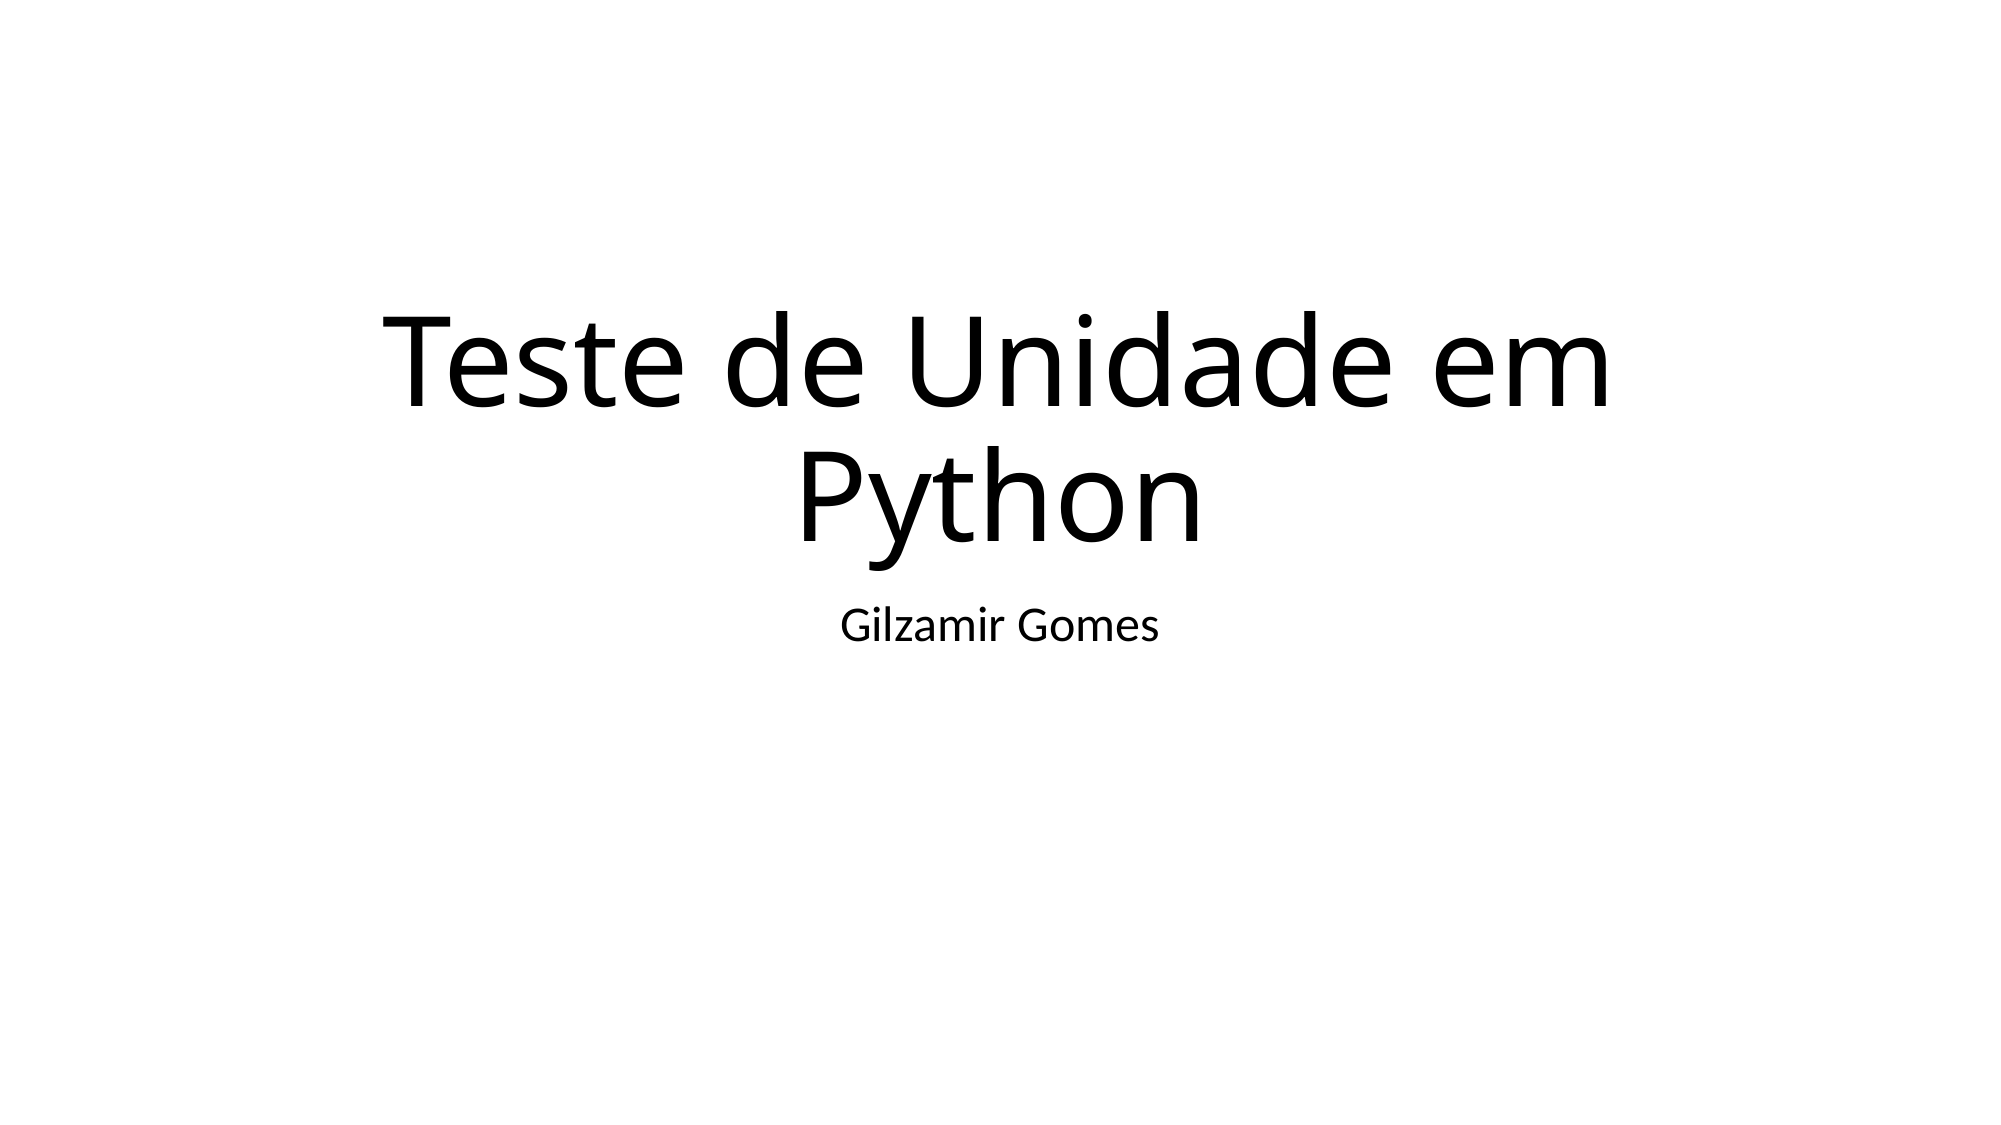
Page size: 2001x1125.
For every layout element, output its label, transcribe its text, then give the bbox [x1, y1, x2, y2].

title Teste de Unidade em Python [249, 184, 1750, 576]
subtitle Gilzamir Gomes [249, 590, 1750, 863]
